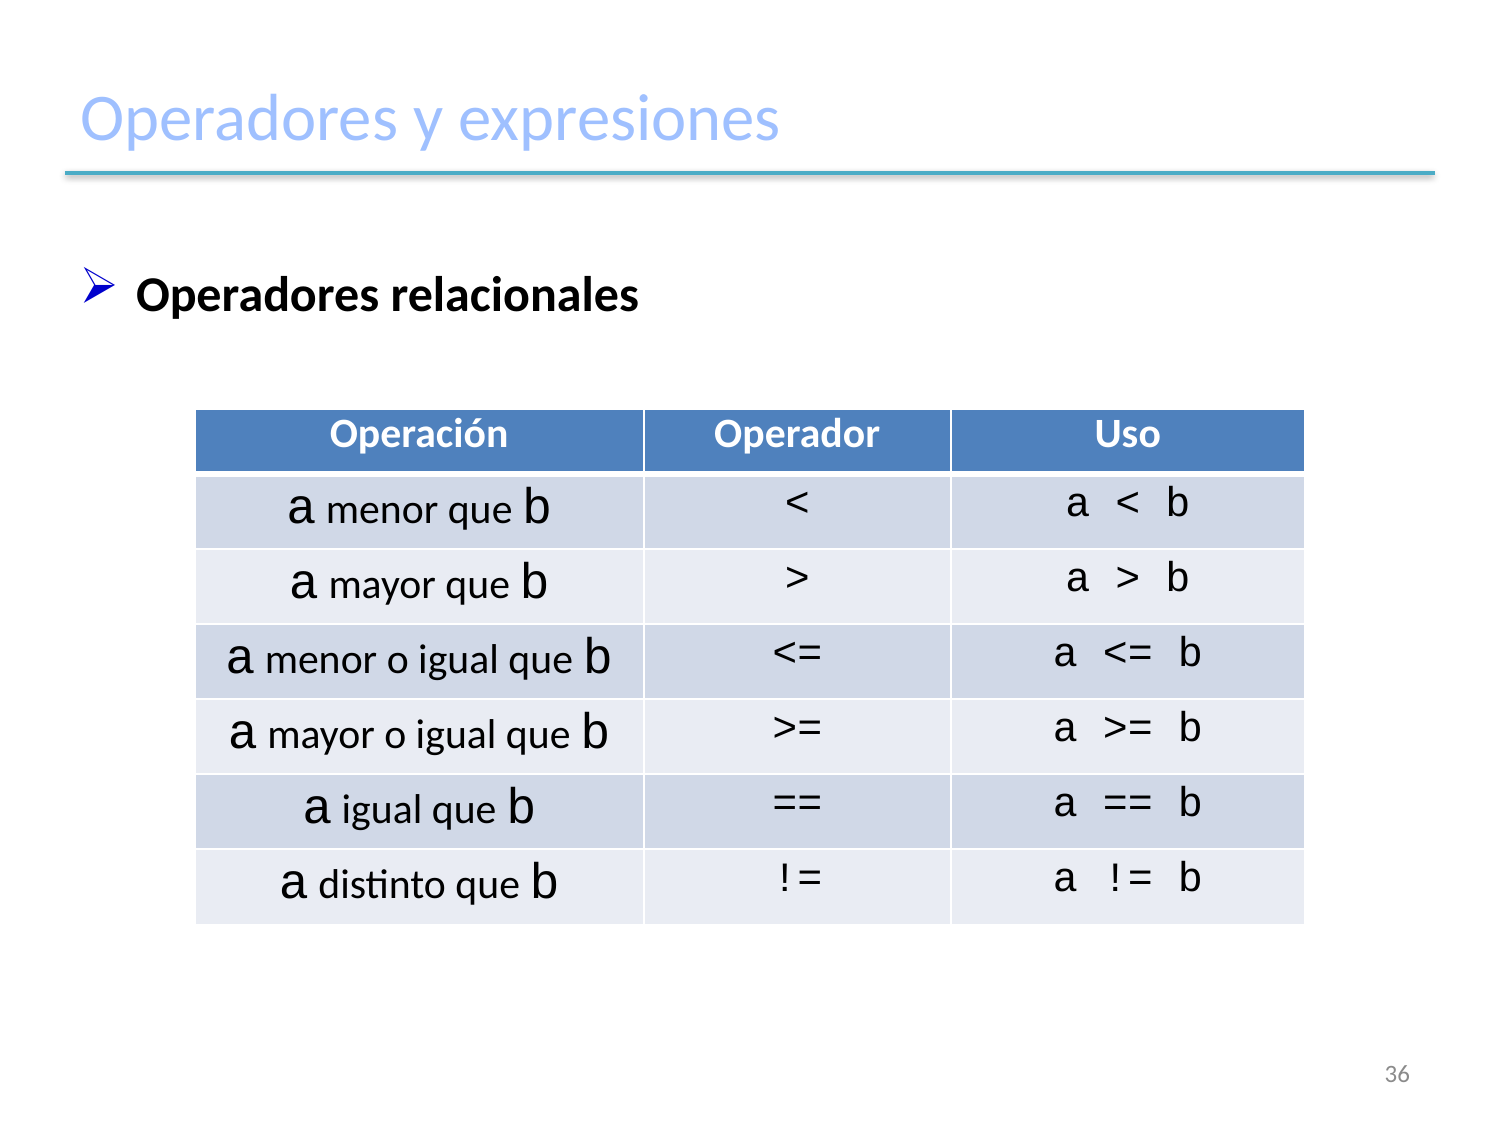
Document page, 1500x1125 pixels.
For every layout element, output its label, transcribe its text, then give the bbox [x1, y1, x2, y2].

table_cell > [645, 550, 950, 623]
table_cell a igual que b [196, 775, 643, 848]
table_cell <= [645, 625, 950, 698]
table_cell < [645, 477, 950, 548]
table_cell a >= b [952, 700, 1304, 773]
title Operadores y expresiones [64, 54, 1437, 171]
table_cell a mayor o igual que b [196, 700, 643, 773]
table_cell a < b [952, 477, 1304, 548]
table_cell a distinto que b [196, 850, 643, 924]
table_cell a <= b [952, 625, 1304, 698]
table_cell != [645, 850, 950, 924]
text_box Operadores relacionales [64, 254, 1436, 330]
table_cell a == b [952, 775, 1304, 848]
table_cell a > b [952, 550, 1304, 623]
table_cell a != b [952, 850, 1304, 924]
table_cell >= [645, 700, 950, 773]
table_header Operador [645, 410, 950, 471]
table_header Uso [952, 410, 1304, 471]
table_cell a menor que b [196, 477, 643, 548]
table_cell a mayor que b [196, 550, 643, 623]
table_cell a menor o igual que b [196, 625, 643, 698]
slide_number 36 [1074, 1042, 1425, 1103]
table_cell == [645, 775, 950, 848]
table_header Operación [196, 410, 643, 471]
